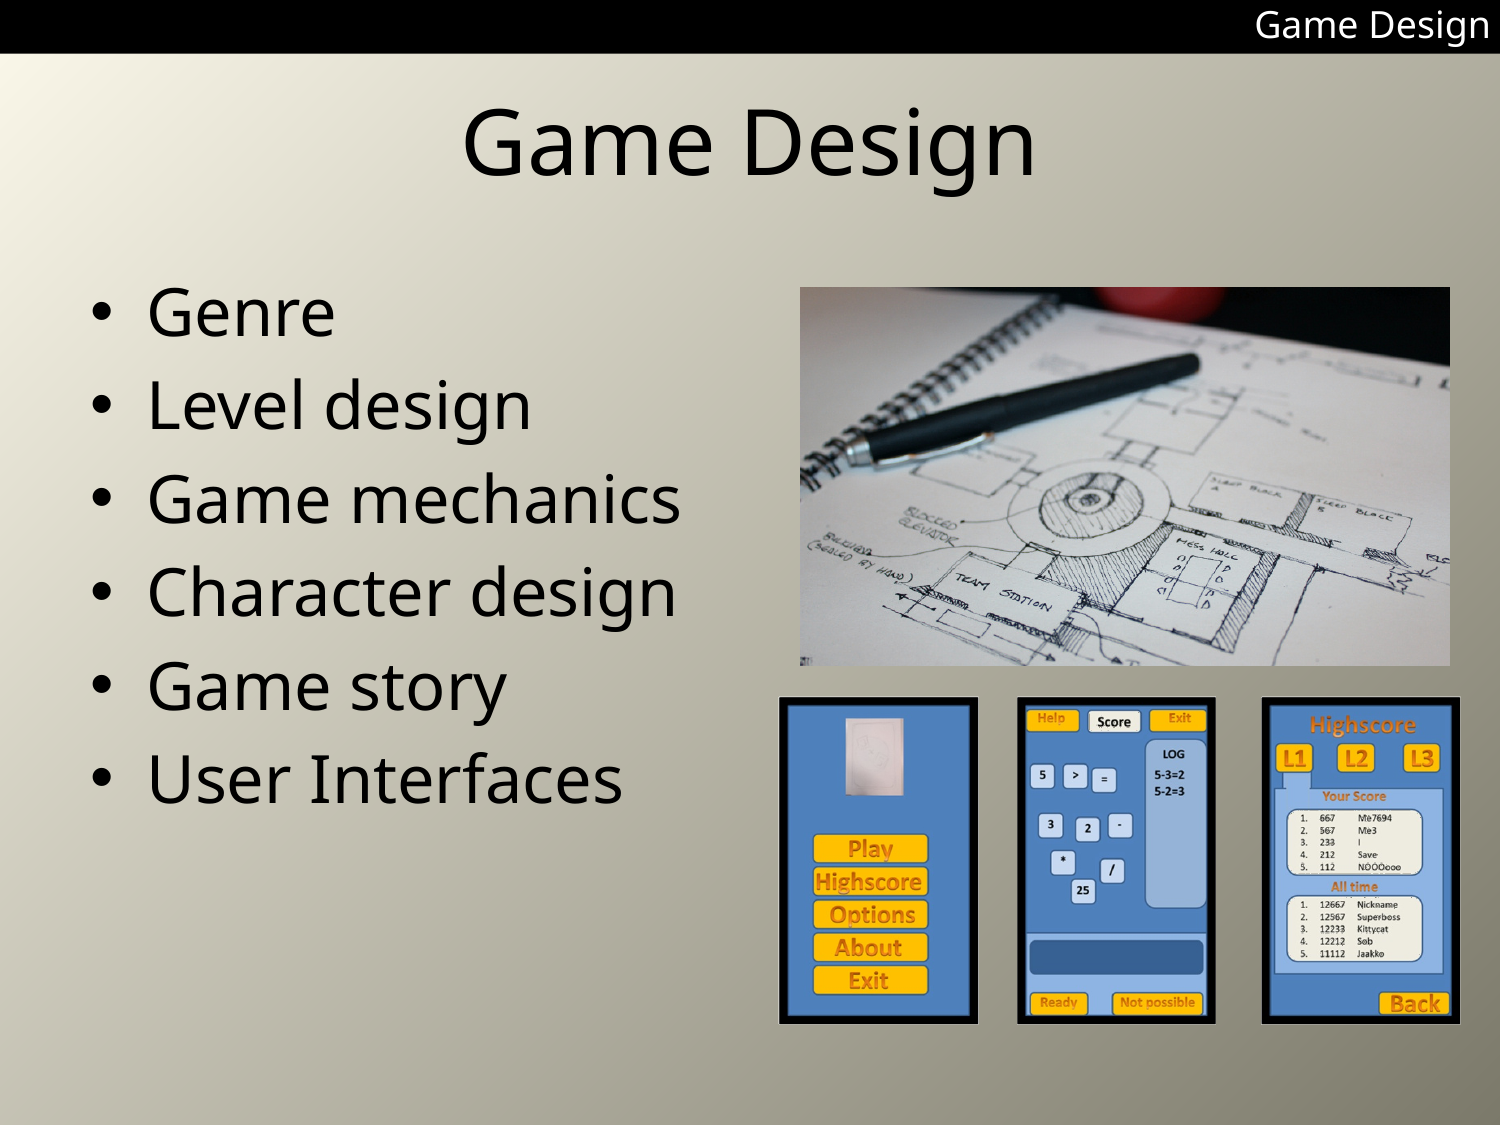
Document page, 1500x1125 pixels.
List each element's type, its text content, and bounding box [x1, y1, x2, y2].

text_box Game Design [0, 0, 1500, 54]
picture [799, 287, 1451, 666]
picture [770, 668, 1471, 1063]
title Game Design [75, 54, 1425, 233]
list Genre Level design Game mechanics Character design Game story User Interfaces [75, 262, 1425, 1005]
